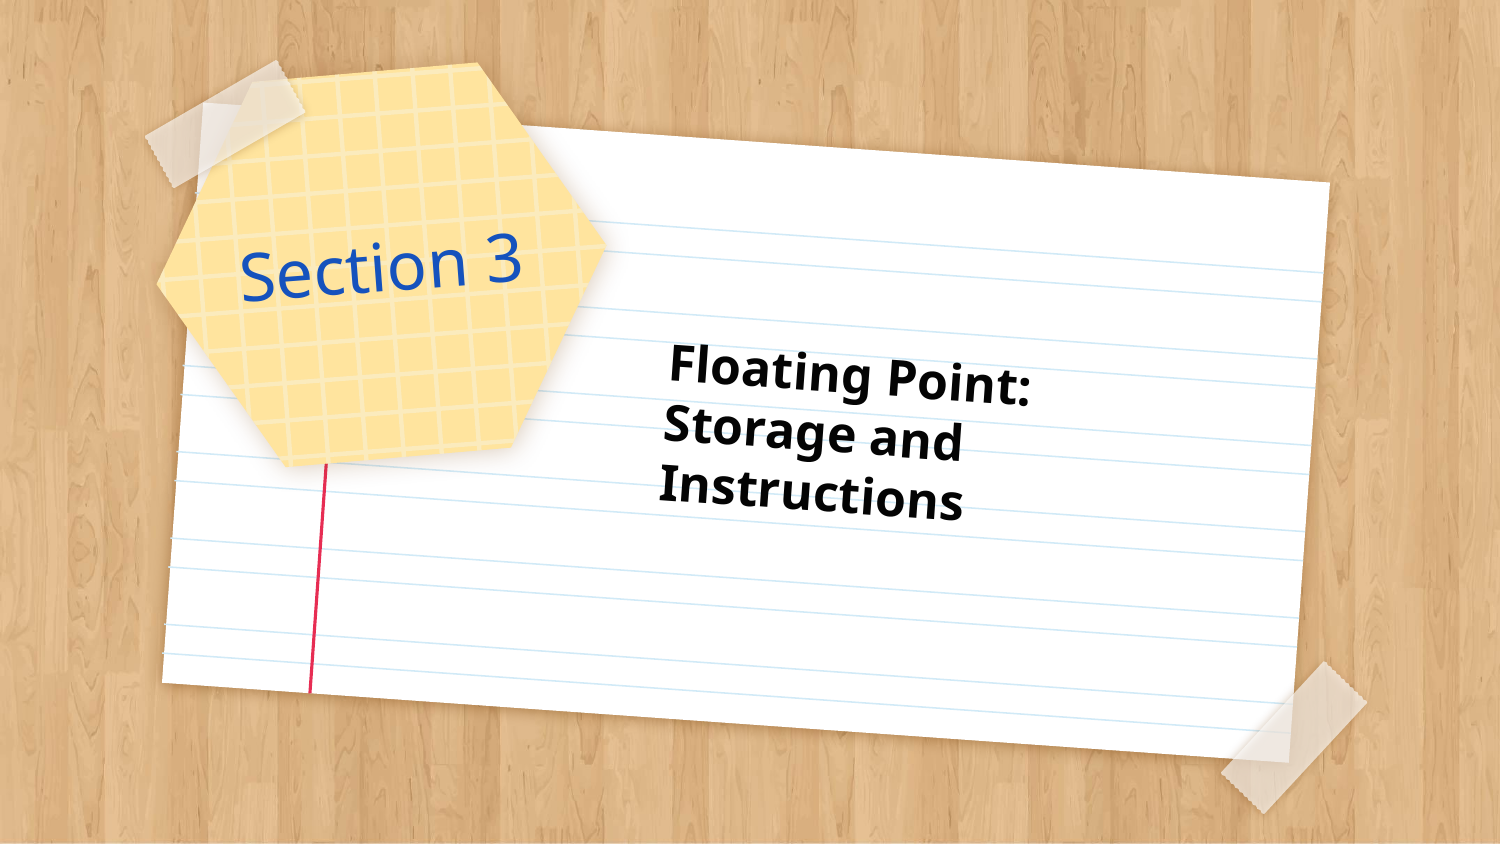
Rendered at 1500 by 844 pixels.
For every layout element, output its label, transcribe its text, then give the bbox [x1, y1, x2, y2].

text_box [1221, 661, 1368, 815]
picture [0, 0, 1500, 844]
subtitle Floating Point: Storage and Instructions [640, 295, 1129, 578]
text_box [145, 132, 150, 146]
text_box [262, 59, 282, 68]
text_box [155, 70, 608, 460]
